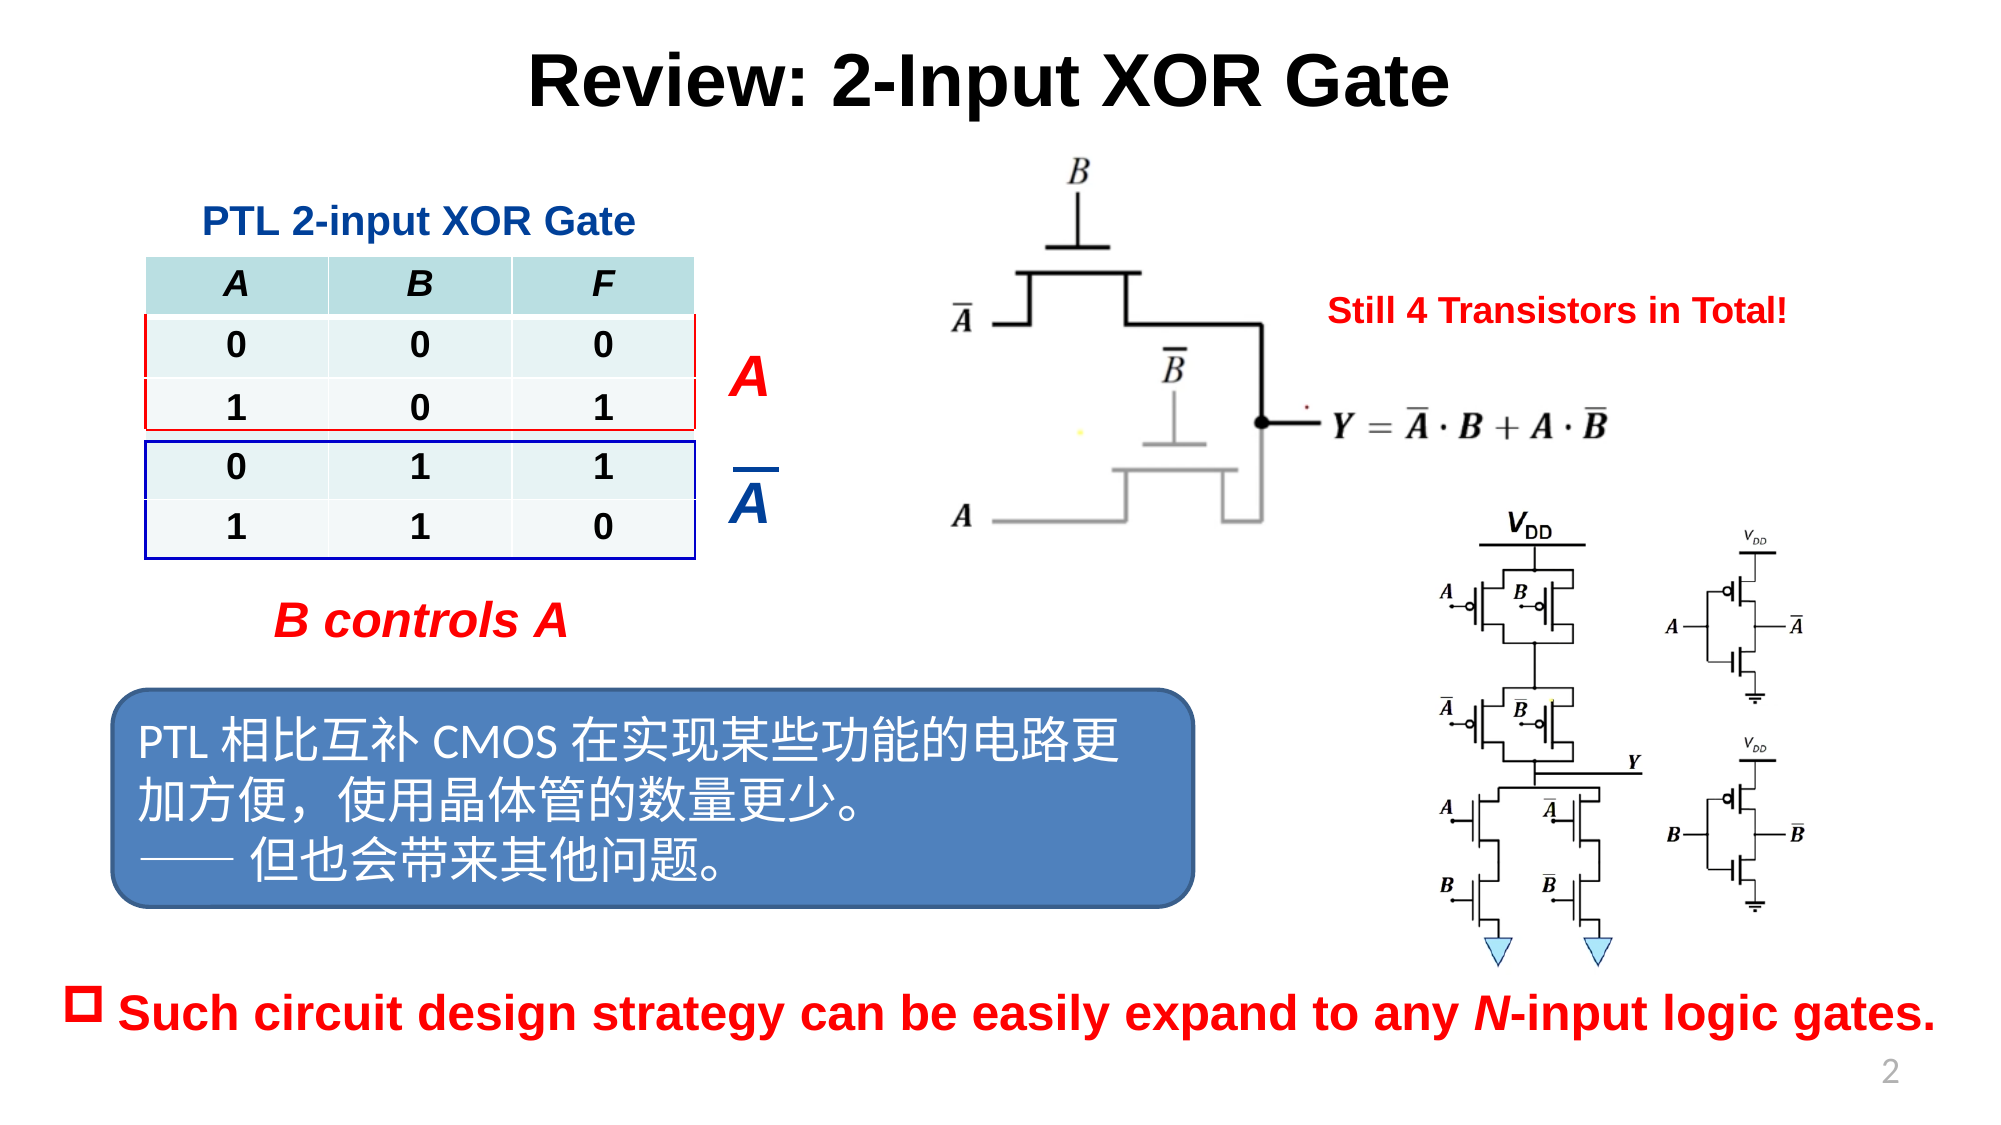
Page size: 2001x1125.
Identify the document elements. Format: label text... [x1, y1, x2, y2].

slide_number 2 [1440, 1046, 1900, 1103]
text_box A [727, 335, 775, 408]
table_cell 1 [147, 500, 328, 557]
table_cell [329, 431, 511, 440]
text_box Such circuit design strategy can be easily expand to any N-input logic gates. [59, 933, 1941, 1041]
title Review: 2-Input XOR Gate [525, 29, 1505, 220]
table_cell 1 [147, 379, 328, 429]
table_cell [513, 431, 694, 440]
text_box B controls A [271, 585, 571, 648]
picture [929, 141, 1818, 976]
text_box Still 4 Transistors in Total! [1640, 278, 1958, 339]
table_cell 0 [147, 320, 328, 377]
table_cell 0 [513, 500, 694, 557]
table_header B [329, 257, 511, 314]
table_header A [146, 257, 328, 314]
table_cell 1 [329, 500, 511, 557]
table_cell 0 [513, 320, 694, 377]
text_box PTL 2-input XOR Gate [199, 191, 639, 244]
table_cell 0 [329, 379, 511, 429]
table_cell 1 [513, 379, 694, 429]
table_cell [146, 431, 328, 440]
table_cell 0 [147, 443, 328, 499]
table_header F [513, 257, 694, 314]
text_box A [727, 462, 775, 535]
table_cell 0 [329, 320, 511, 377]
table_cell 1 [513, 443, 694, 499]
table_cell 1 [329, 443, 511, 499]
text_box PTL相比互补CMOS在实现某些功能的电路更加方便，使用晶体管的数量更少。 ——但也会带来其他问题。 [110, 687, 1196, 909]
